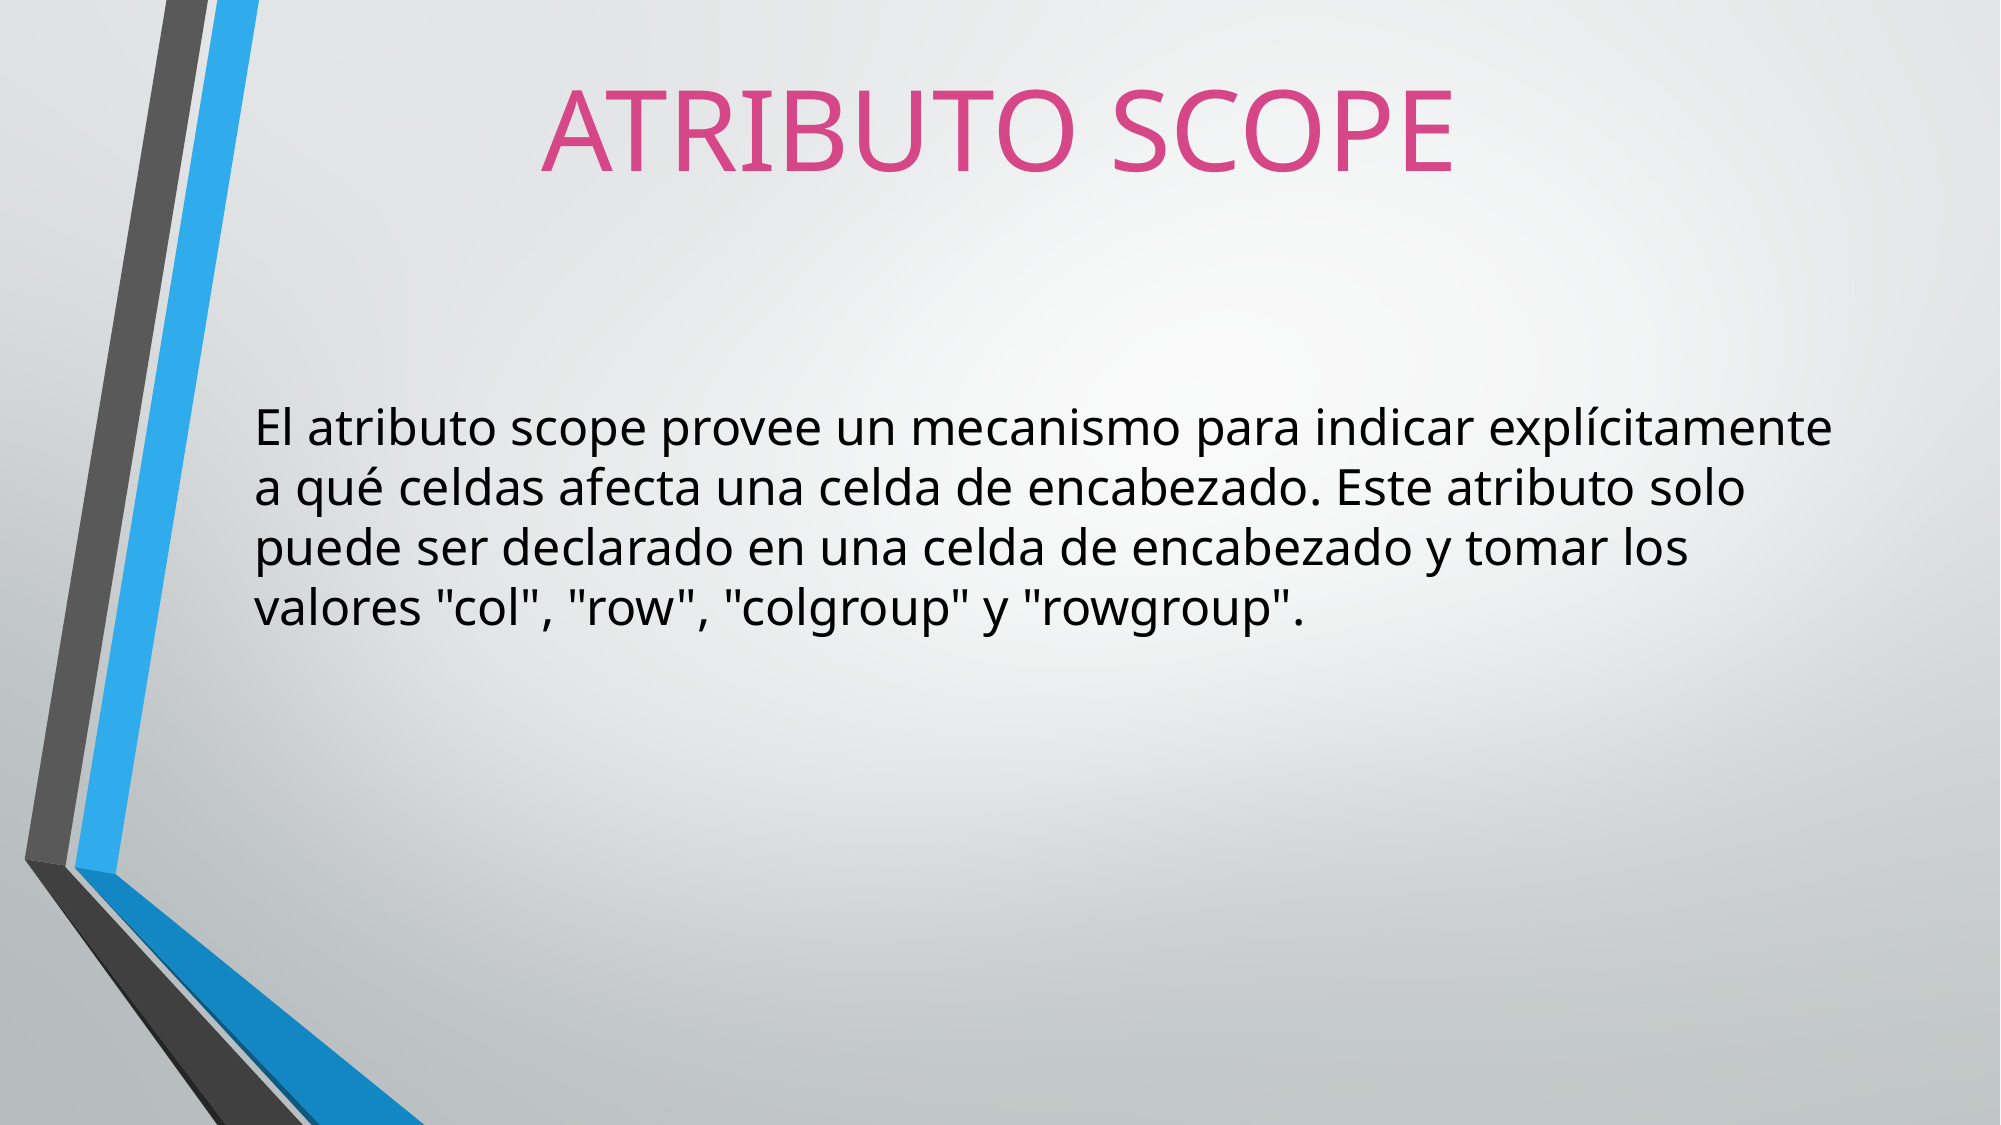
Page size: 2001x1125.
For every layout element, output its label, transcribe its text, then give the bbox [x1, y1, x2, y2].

text_box ATRIBUTO SCOPE [526, 51, 1474, 202]
list El atributo scope provee un mecanismo para indicar explícitamente a qué celdas afecta una celda de encabezado. Este atributo solo puede ser declarado en una celda de encabezado y tomar los valores "col", "row", "colgroup" y "rowgroup". [239, 259, 1883, 772]
